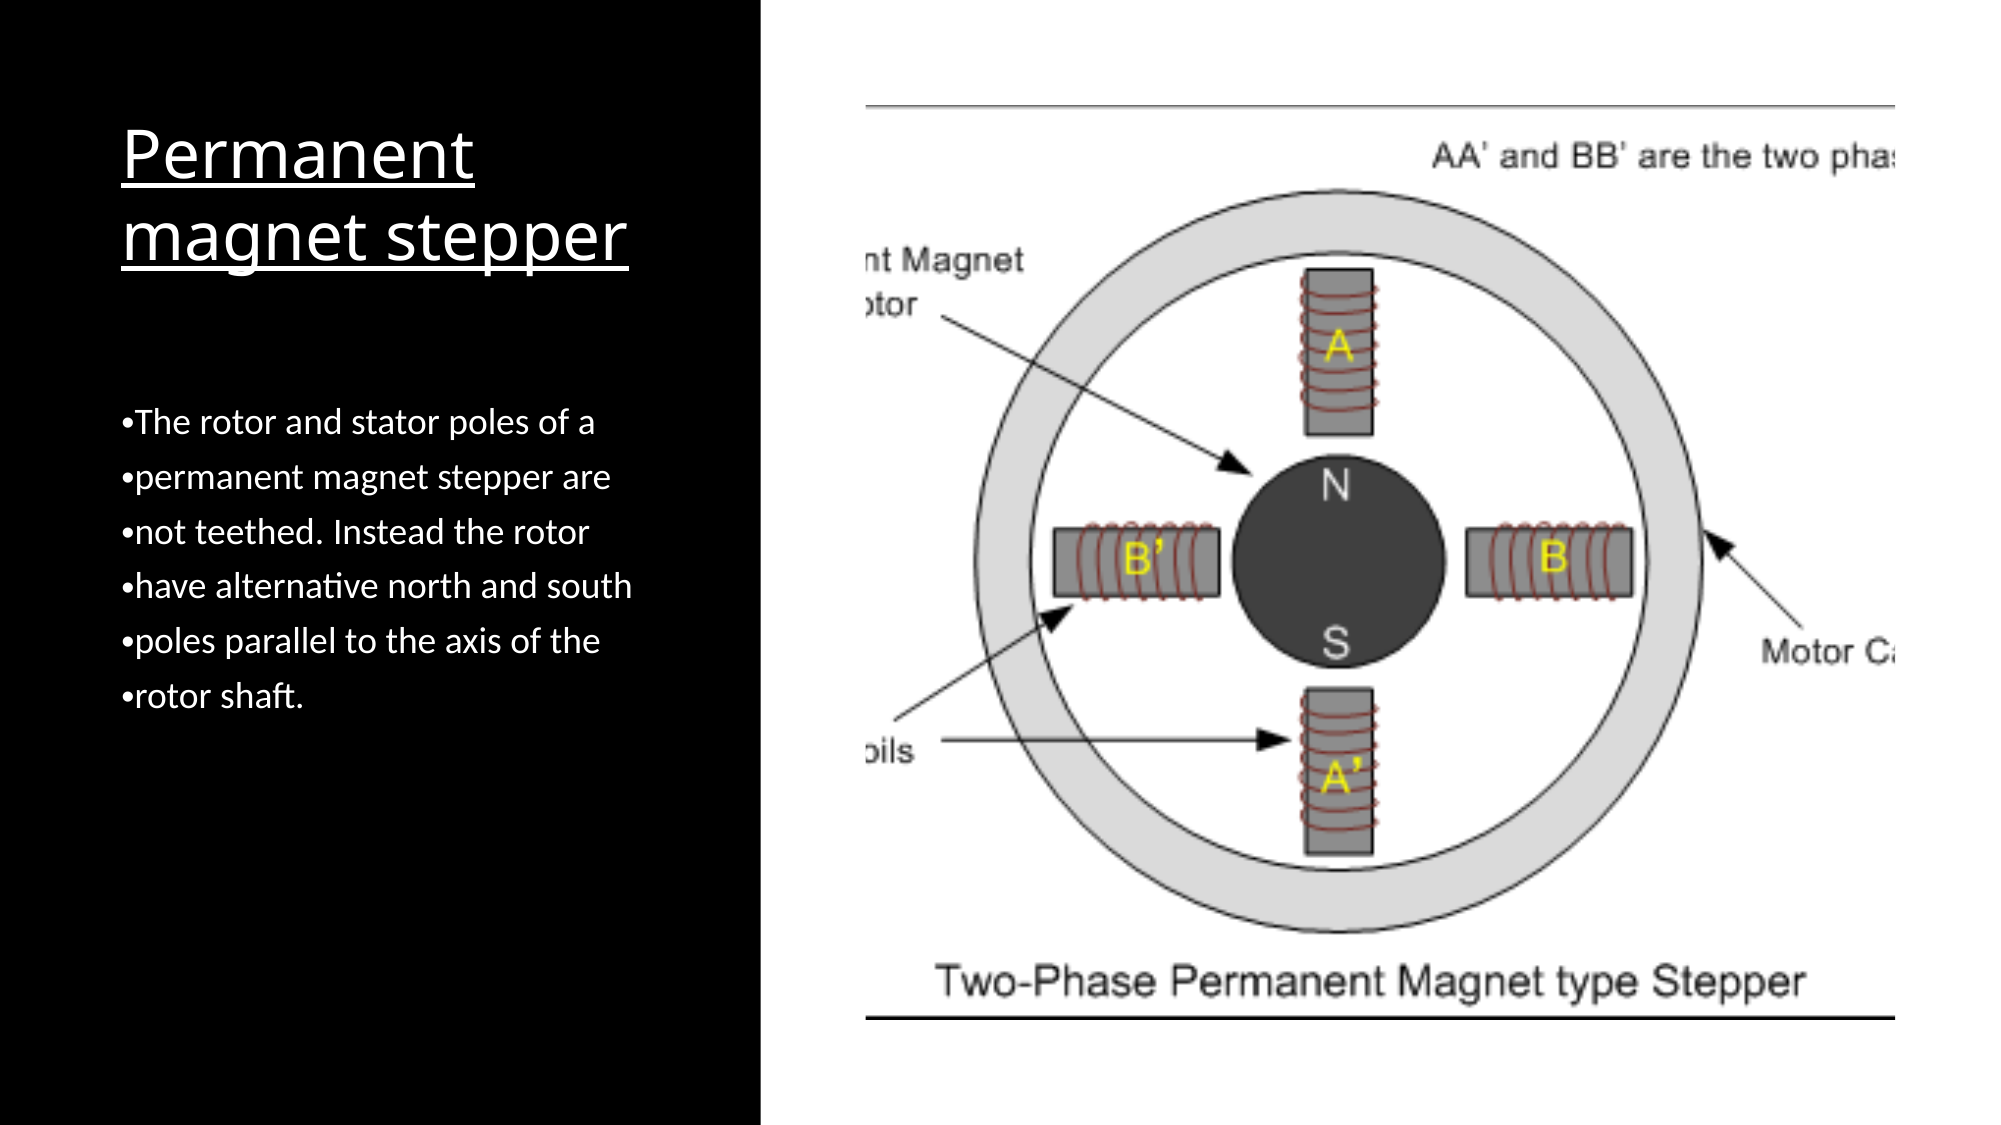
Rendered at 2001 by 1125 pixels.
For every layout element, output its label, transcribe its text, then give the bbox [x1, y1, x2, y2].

text_box [759, 0, 2000, 1125]
picture [865, 104, 1896, 1020]
title Permanent magnet stepper [106, 103, 708, 379]
list The rotor and stator poles of a permanent magnet stepper are not teethed. Instead the rotor have alternative north and south poles parallel to the axis of the rotor shaft. [106, 399, 708, 1020]
